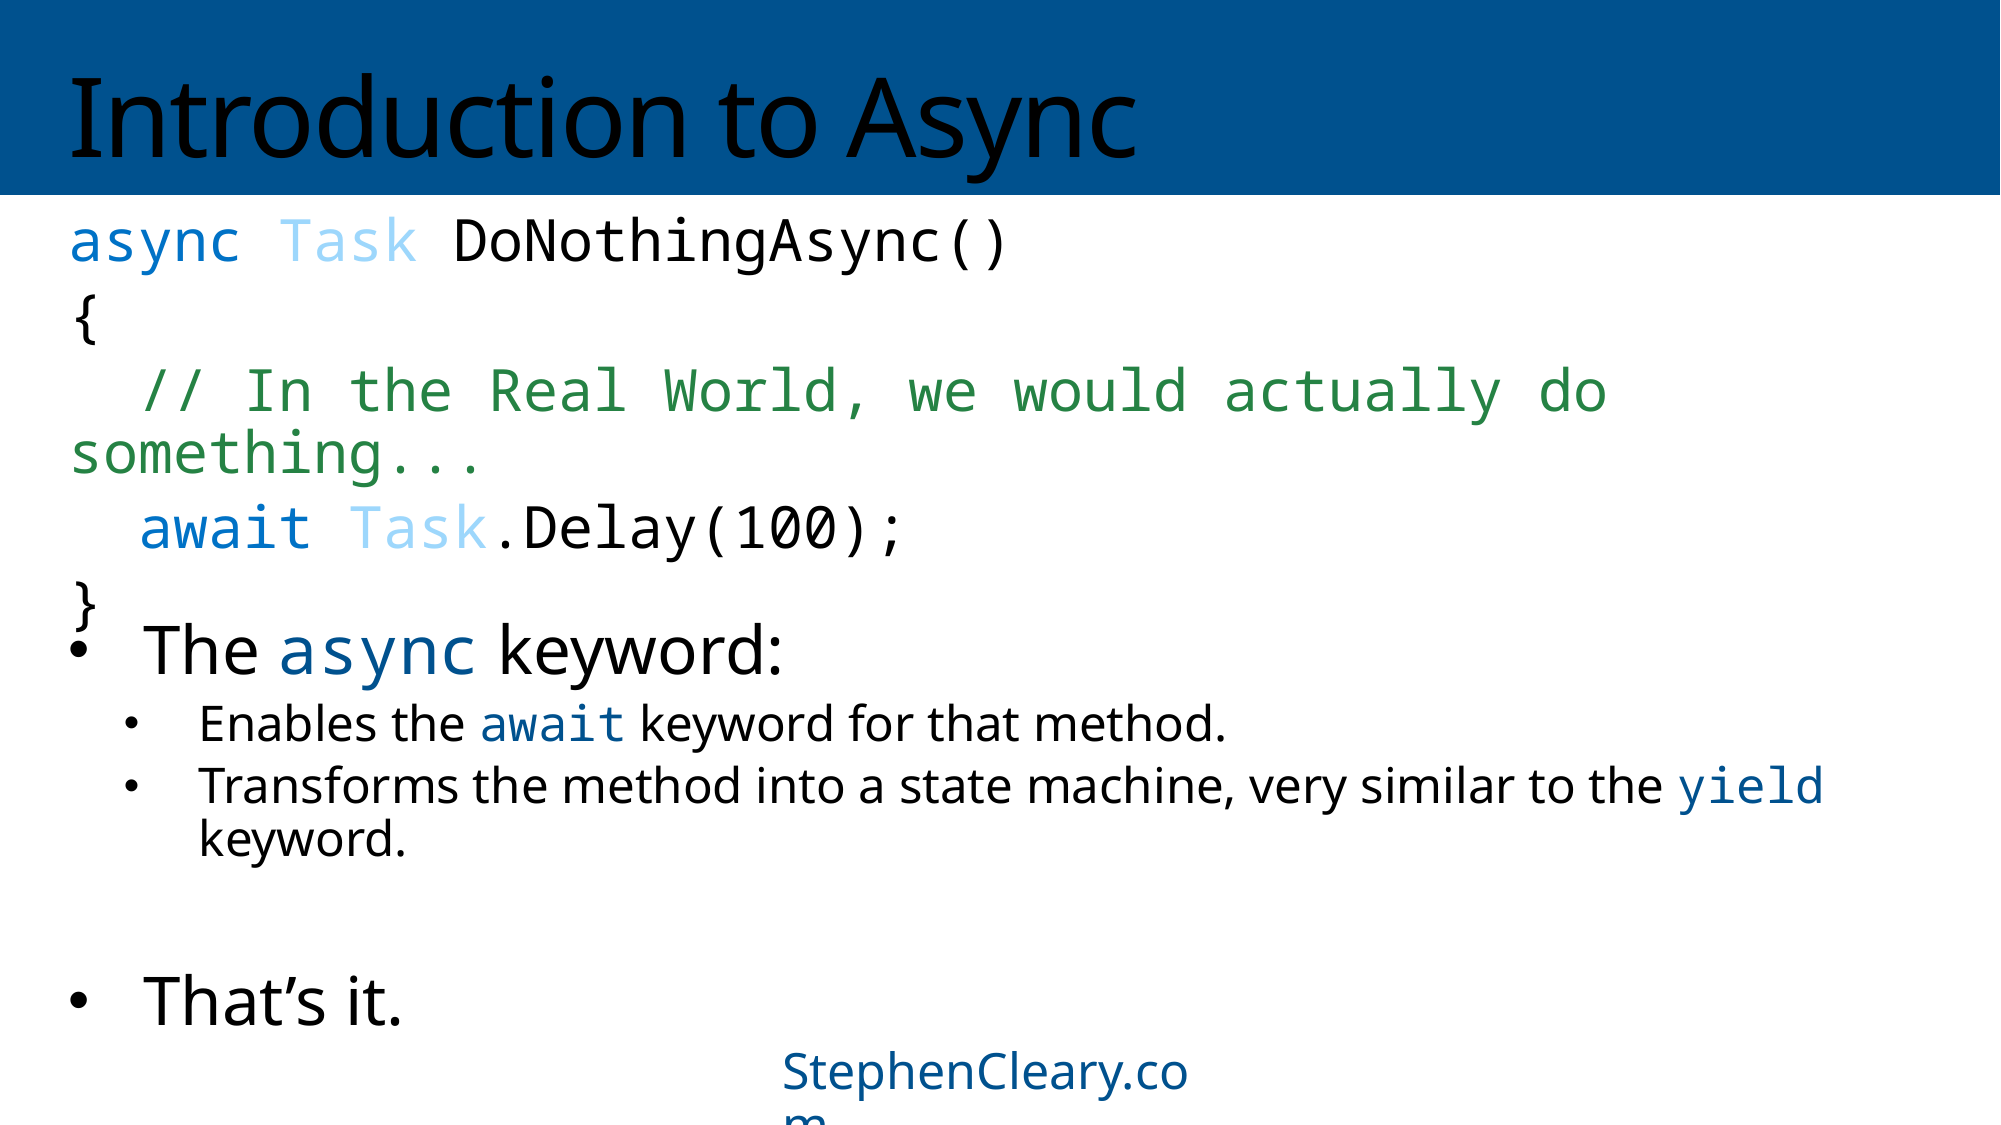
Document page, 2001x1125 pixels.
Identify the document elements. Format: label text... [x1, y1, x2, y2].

text_box The async keyword: Enables the await keyword for that method. Transforms the method into a state machine, very similar to the yield keyword. That’s it. [44, 601, 1956, 1055]
title Introduction to Async [44, 47, 1957, 196]
list async Task DoNothingAsync() { // In the Real World, we would actually do something... await Task.Delay(100); } [44, 196, 1956, 601]
